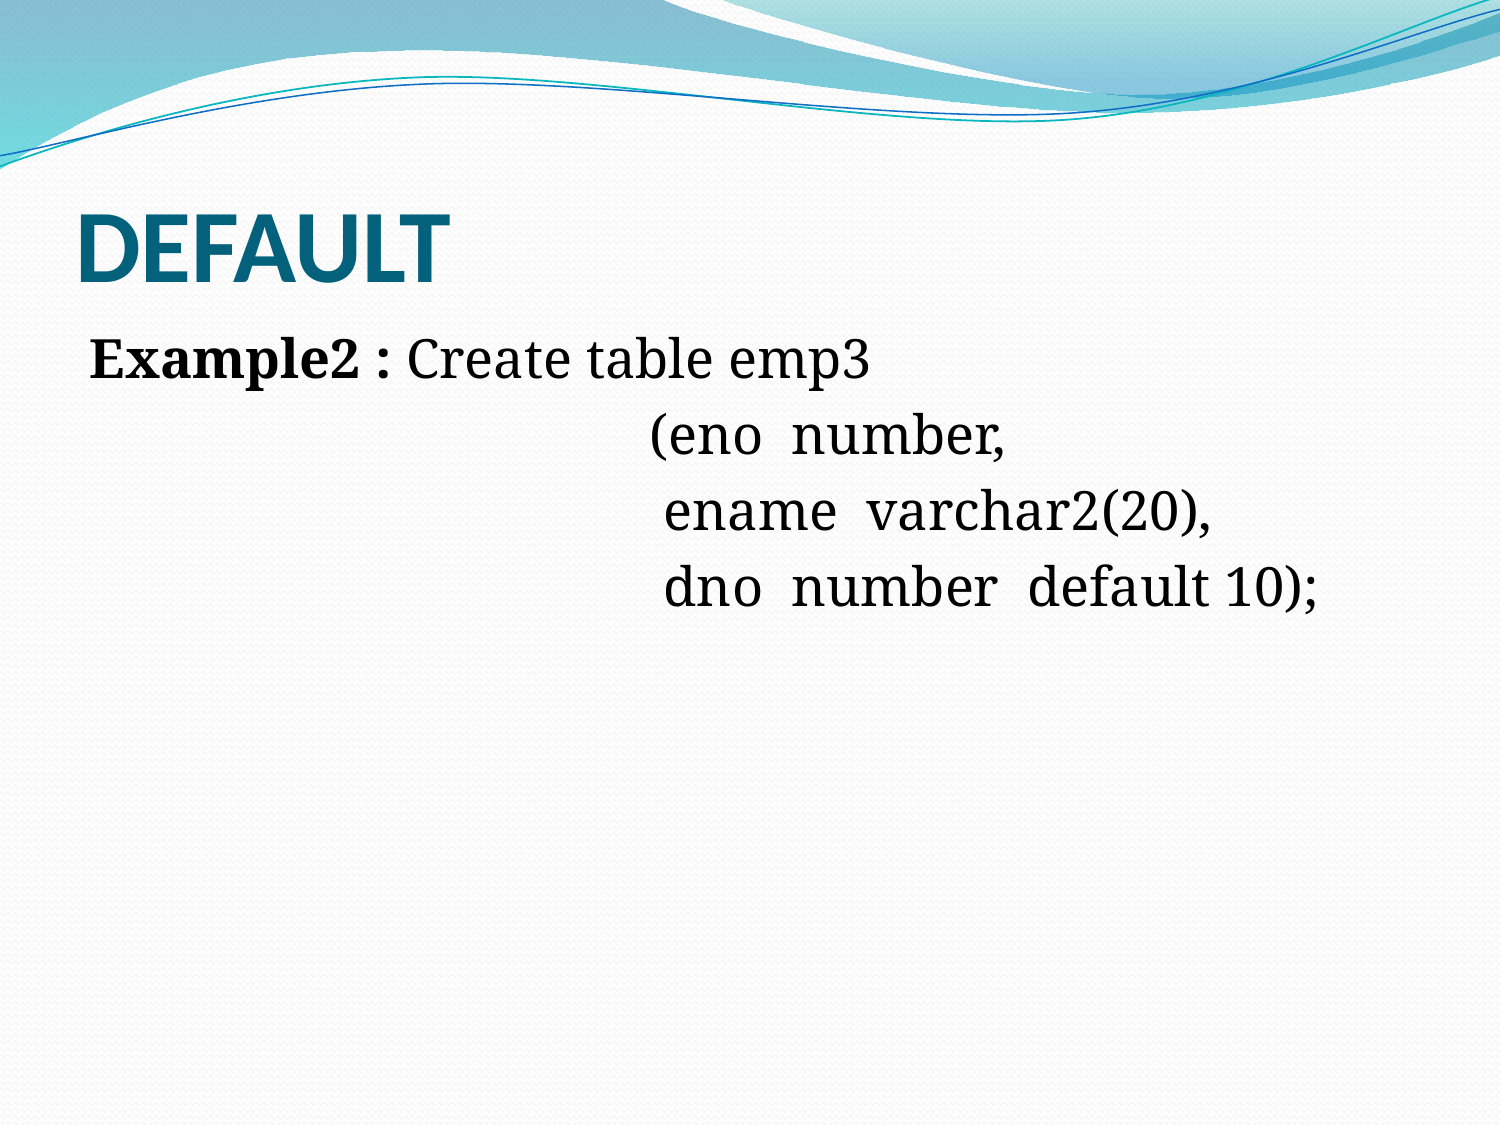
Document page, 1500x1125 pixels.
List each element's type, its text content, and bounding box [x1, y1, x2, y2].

title DEFAULT [75, 115, 1425, 303]
list Example2 : Create table emp3 (eno number, ename varchar2(20), dno number default 10); [75, 317, 1425, 1038]
